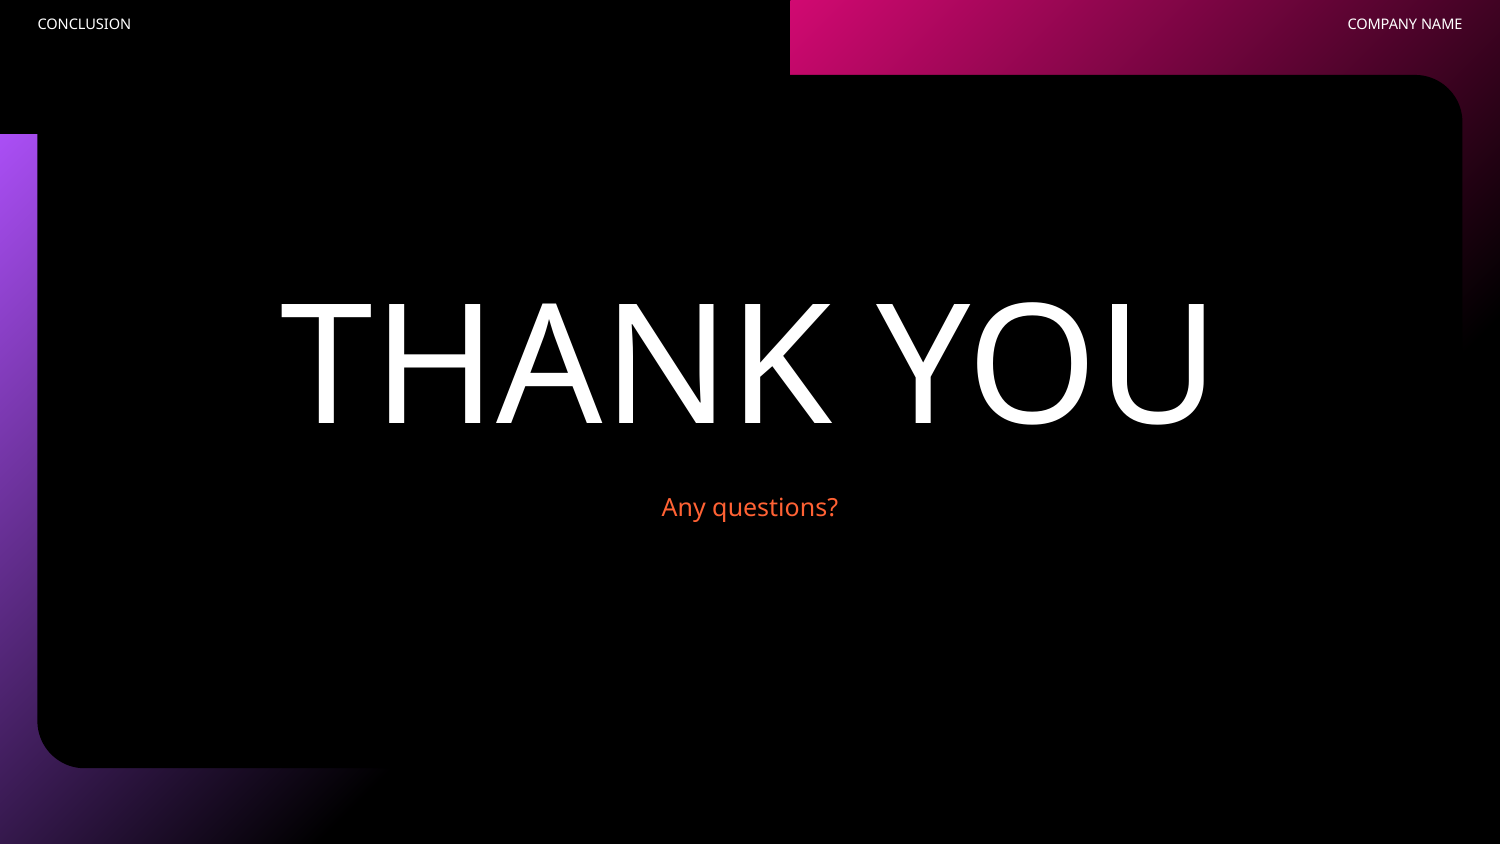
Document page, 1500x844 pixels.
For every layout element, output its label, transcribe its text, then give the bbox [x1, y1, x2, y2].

title COMPANY NAME [1052, 9, 1463, 38]
subtitle Any questions? [269, 472, 1231, 544]
title THANK YOU [205, 279, 1295, 490]
title CONCLUSION [37, 9, 448, 38]
